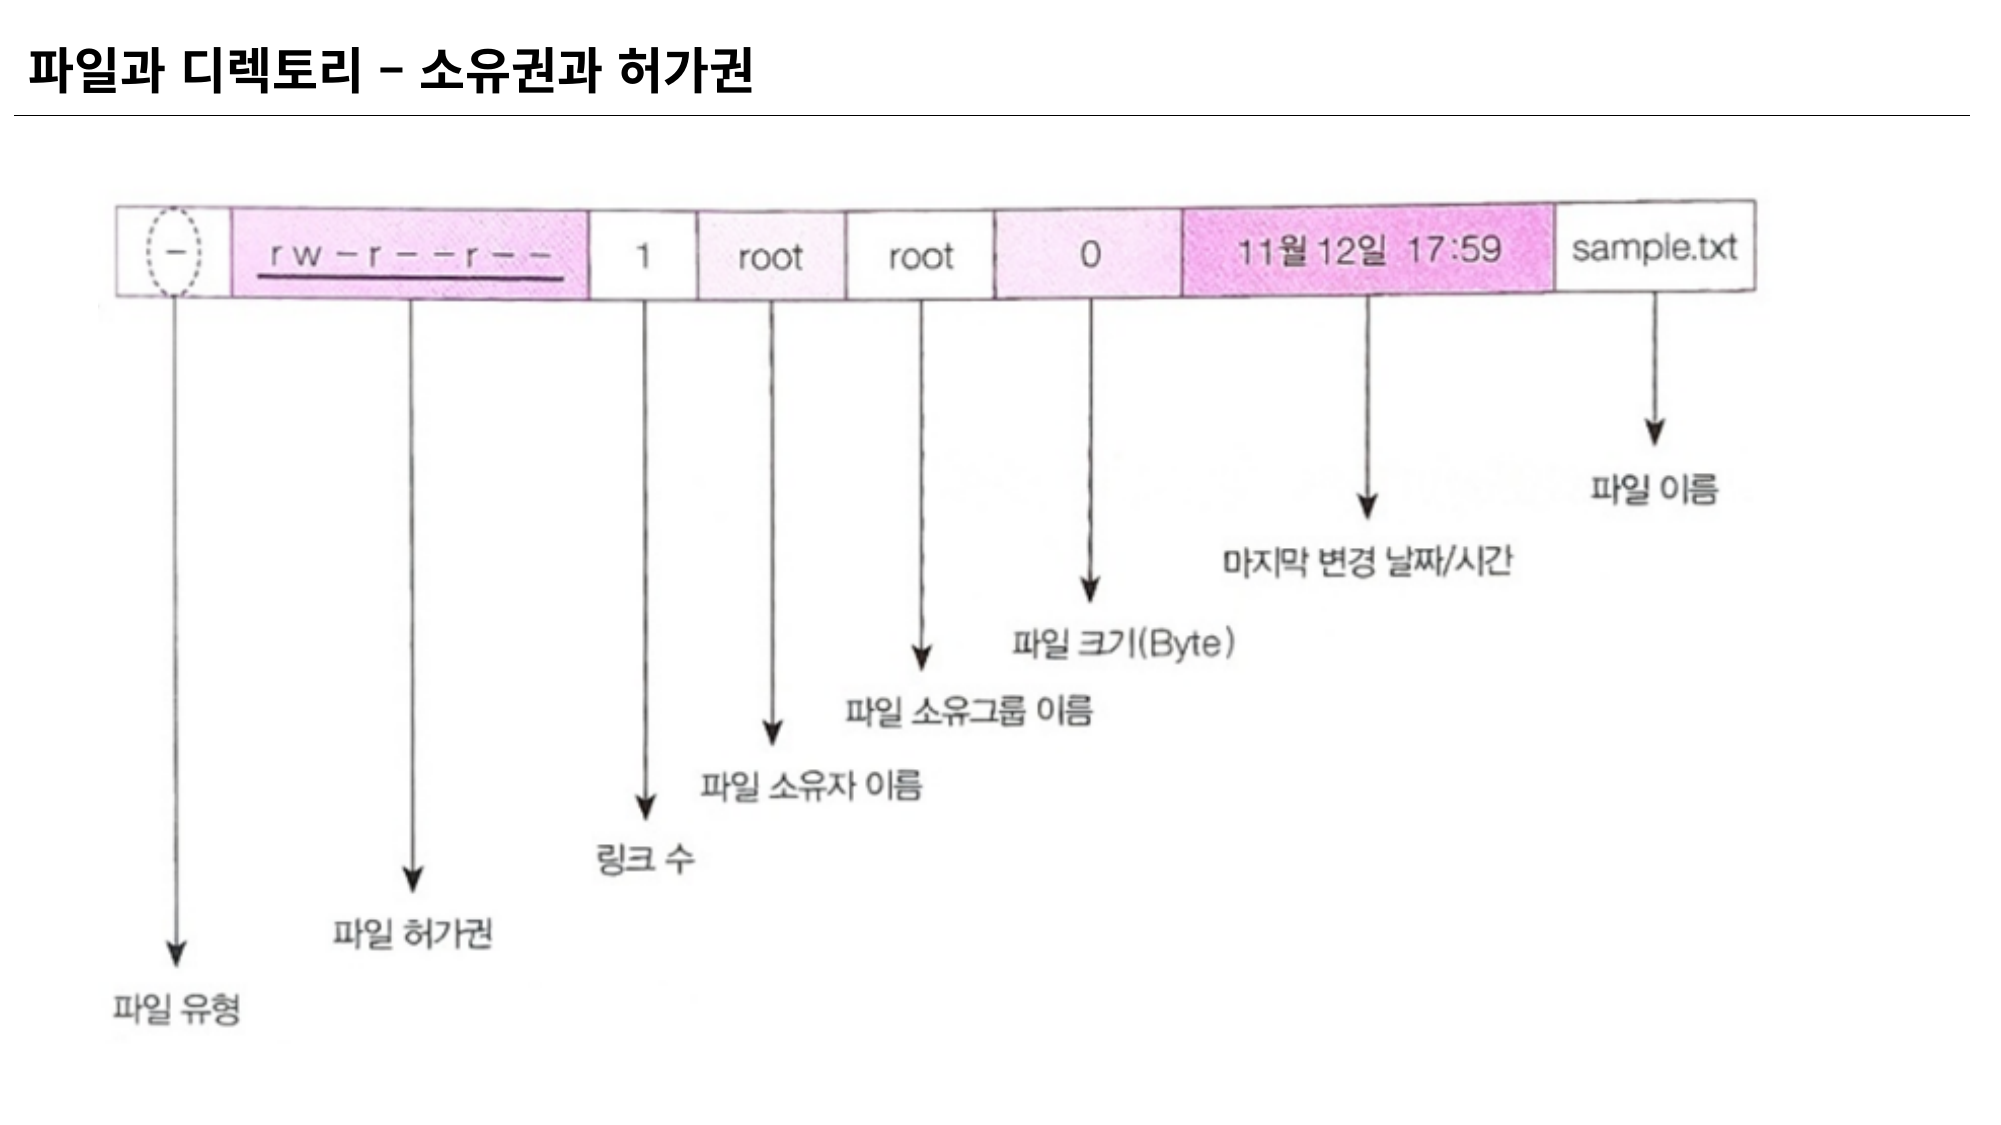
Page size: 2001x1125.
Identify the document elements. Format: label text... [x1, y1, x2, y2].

picture [98, 186, 1774, 1046]
text_box 파일과 디렉토리 – 소유권과 허가권 [13, 11, 1971, 128]
